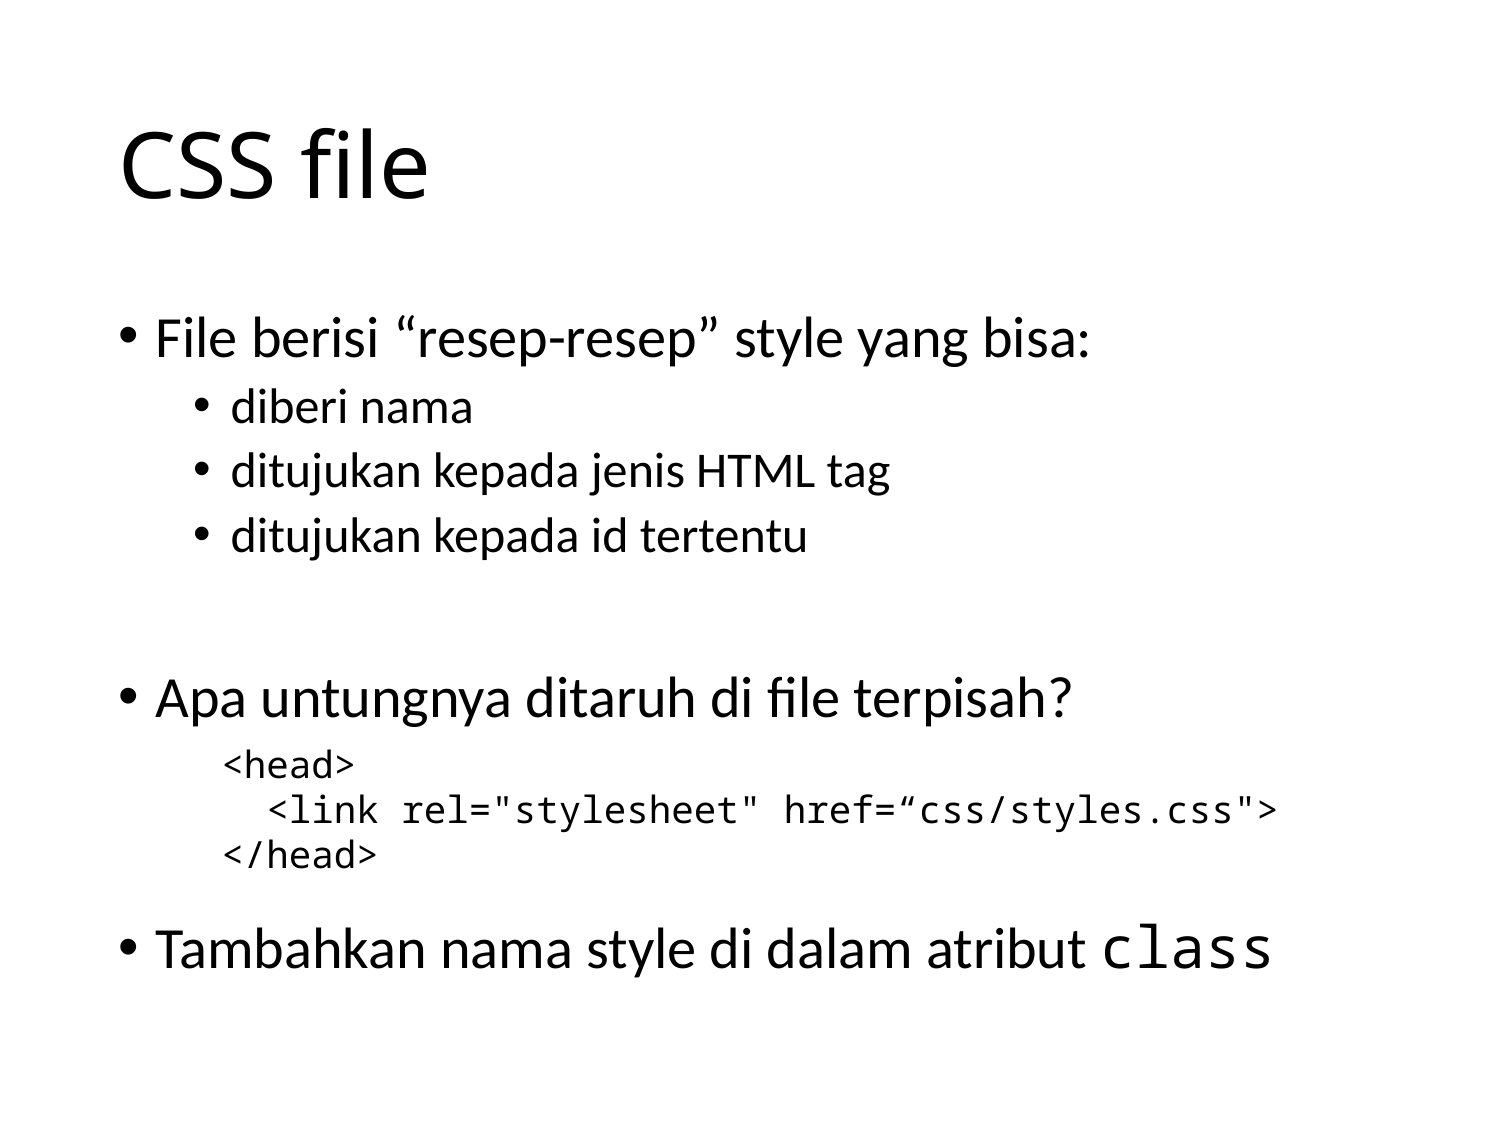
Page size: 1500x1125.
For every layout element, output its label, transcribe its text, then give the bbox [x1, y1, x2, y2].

text_box <head> <link rel="stylesheet" href=“css/styles.css"> </head> [206, 733, 1294, 883]
list File berisi “resep-resep” style yang bisa: diberi nama ditujukan kepada jenis HTML tag ditujukan kepada id tertentu Apa untungnya ditaruh di file terpisah? Tambahkan nama style di dalam atribut class [103, 299, 1397, 1014]
title CSS file [103, 59, 1397, 278]
